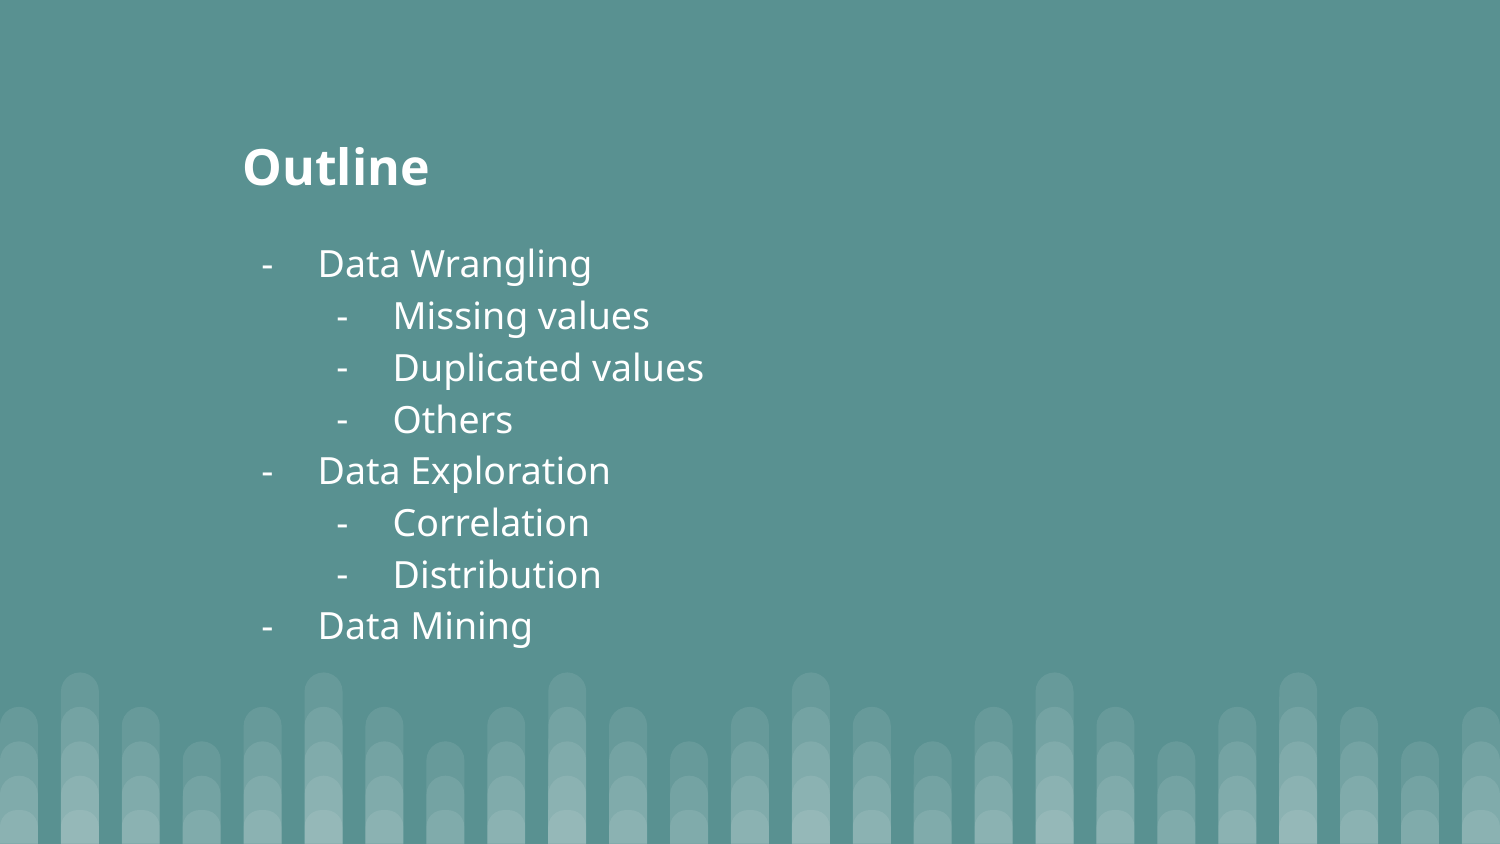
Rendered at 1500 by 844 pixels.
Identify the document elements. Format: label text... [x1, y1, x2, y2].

title Outline [227, 126, 1108, 205]
list Data Wrangling Missing values Duplicated values Others Data Exploration Correlation Distribution Data Mining [227, 218, 1273, 743]
